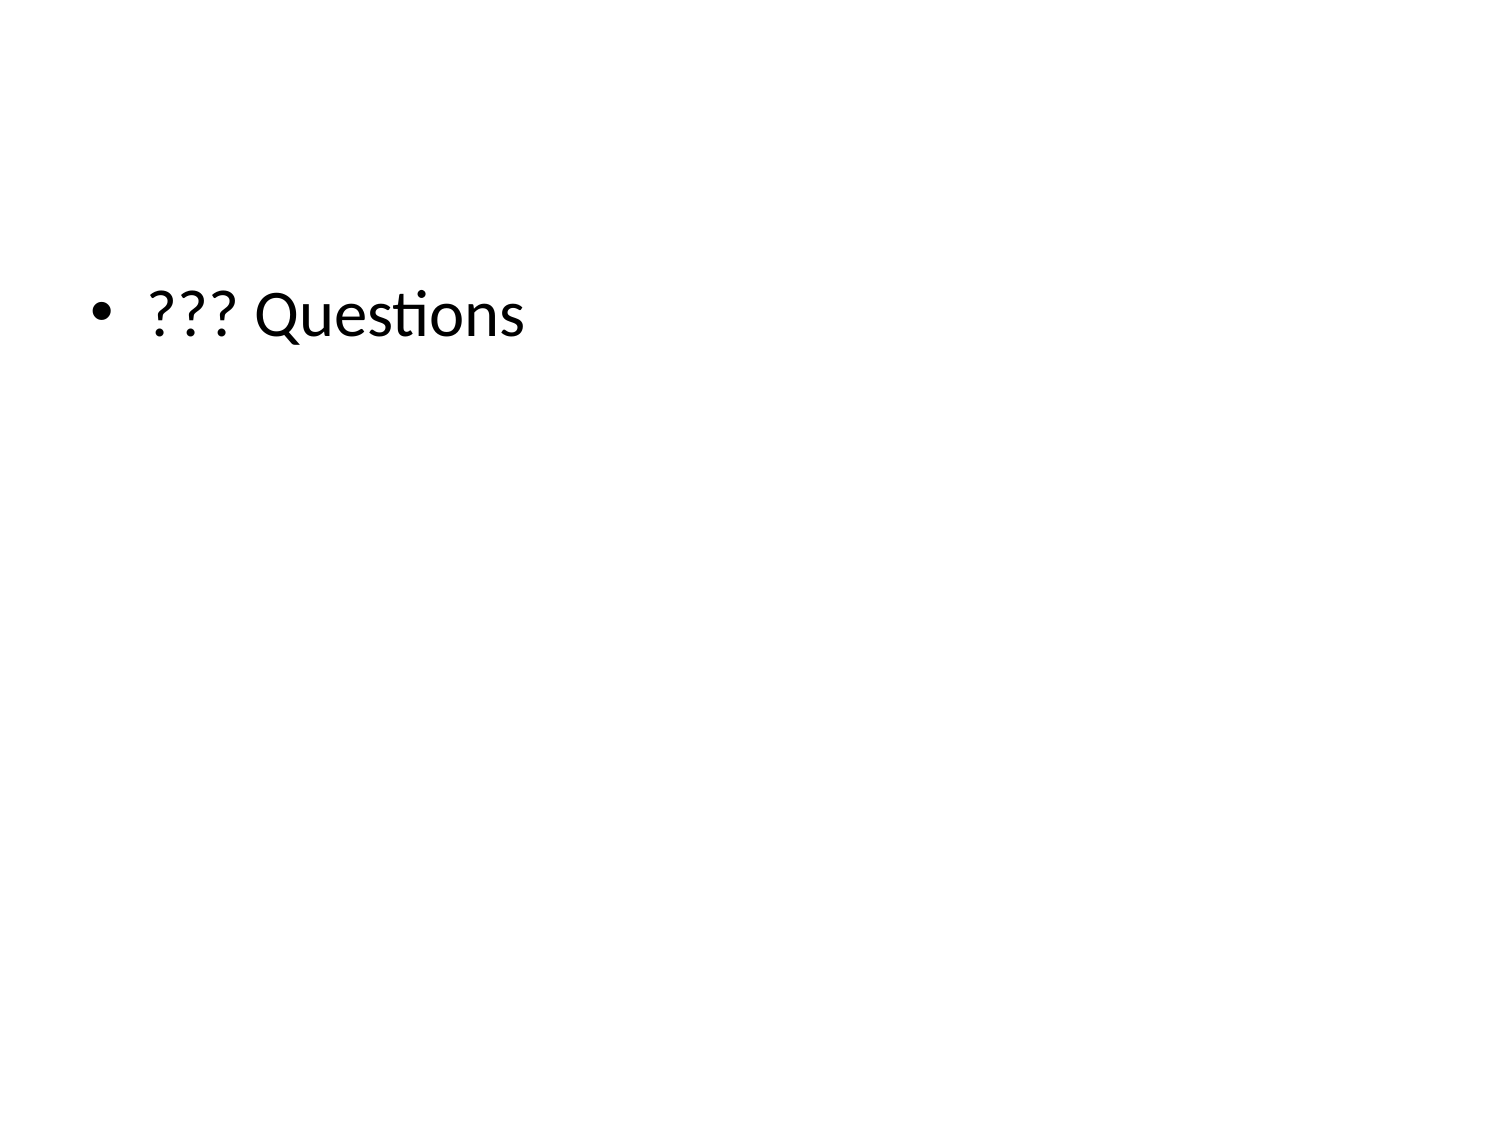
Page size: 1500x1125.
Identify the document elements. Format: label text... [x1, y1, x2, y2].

list ??? Questions [75, 262, 1425, 1005]
